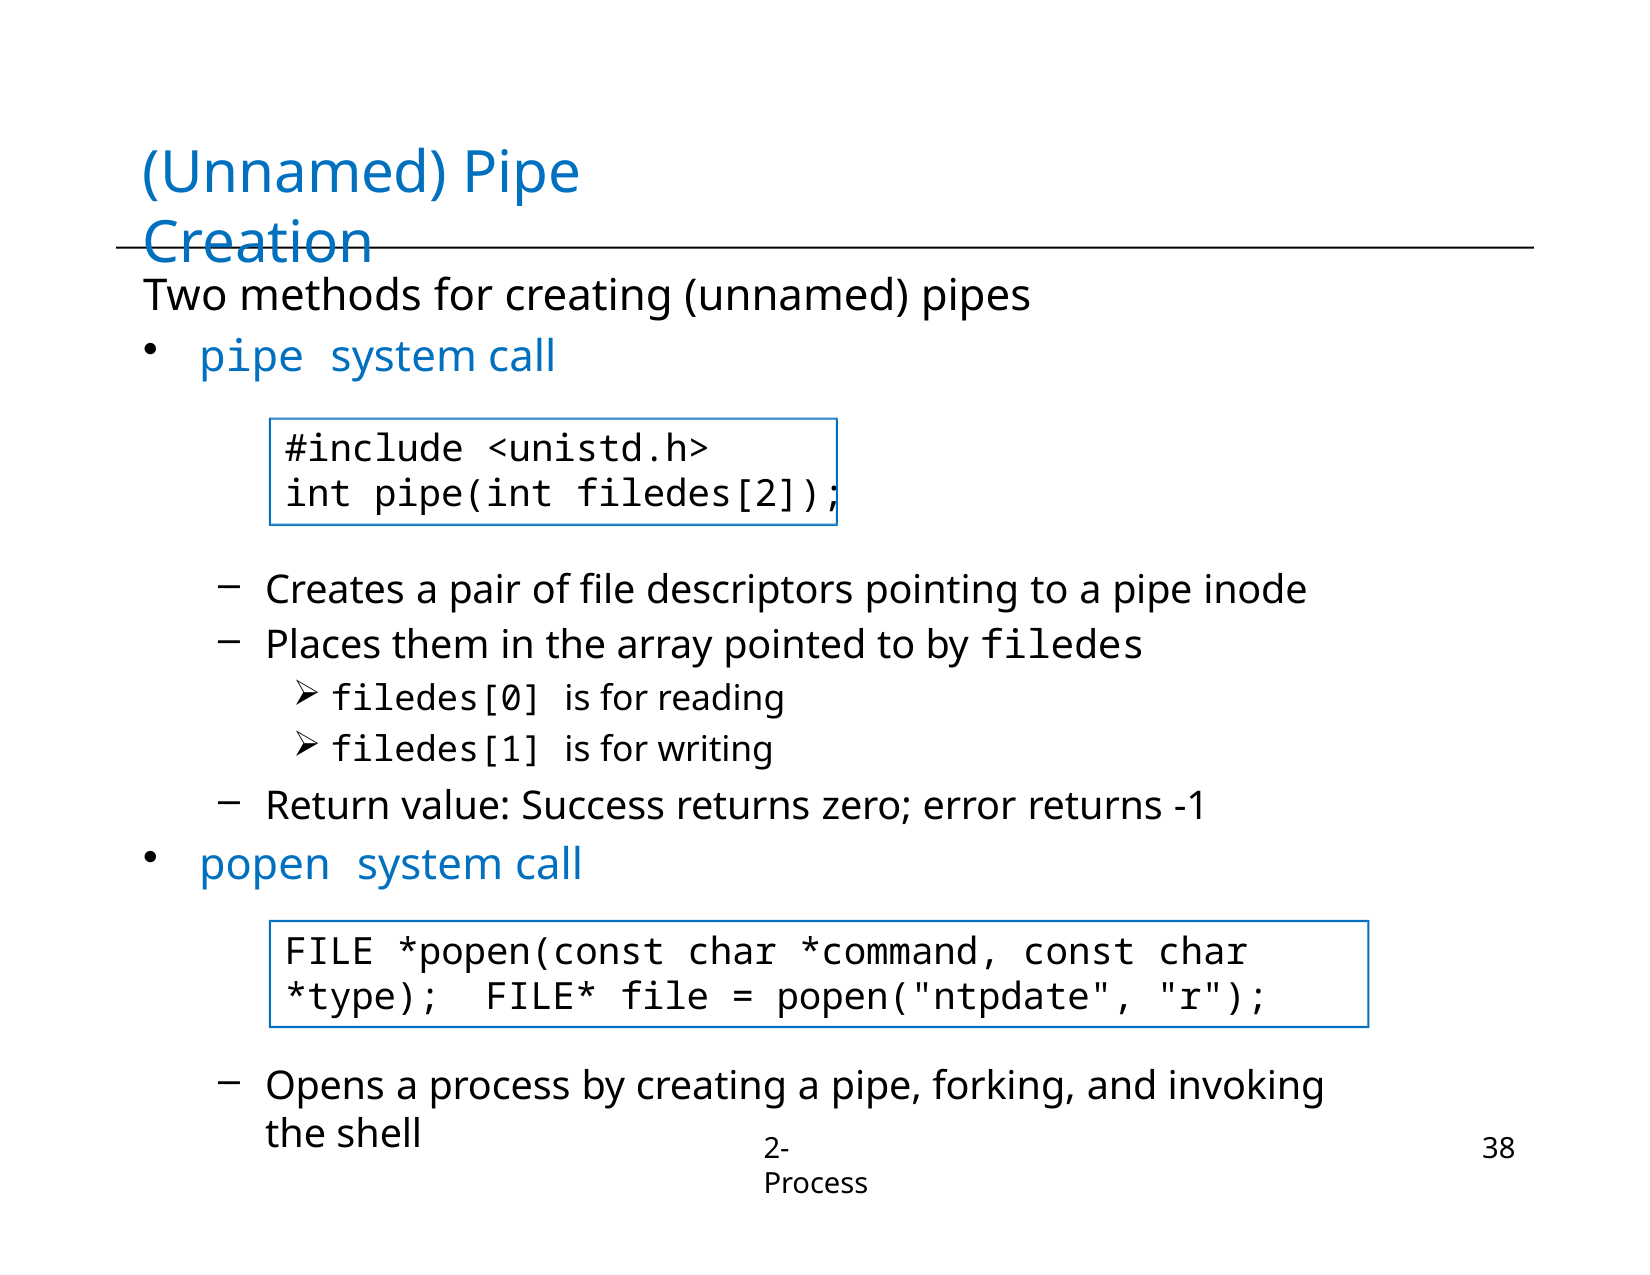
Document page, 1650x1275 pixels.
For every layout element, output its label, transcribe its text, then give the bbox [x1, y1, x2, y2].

text_box 38 [1475, 1127, 1521, 1169]
title (Unnamed) Pipe Creation [140, 132, 796, 348]
text_box Two methods for creating (unnamed) pipes pipe system call #include <unistd.h> int pipe(int filedes[2]); Creates a pair of file descriptors pointing to a pipe inode Places them in the array pointed to by filedes filedes[0] is for reading filedes[1] is for writing Return value: Success returns zero; error returns -1 popen system call FILE *popen(const char *command, const char *type); FILE* file = popen("ntpdate", "r"); Opens a process by creating a pipe, forking, and invoking the shell [141, 255, 1436, 1155]
footer 2-Process [761, 1127, 890, 1275]
